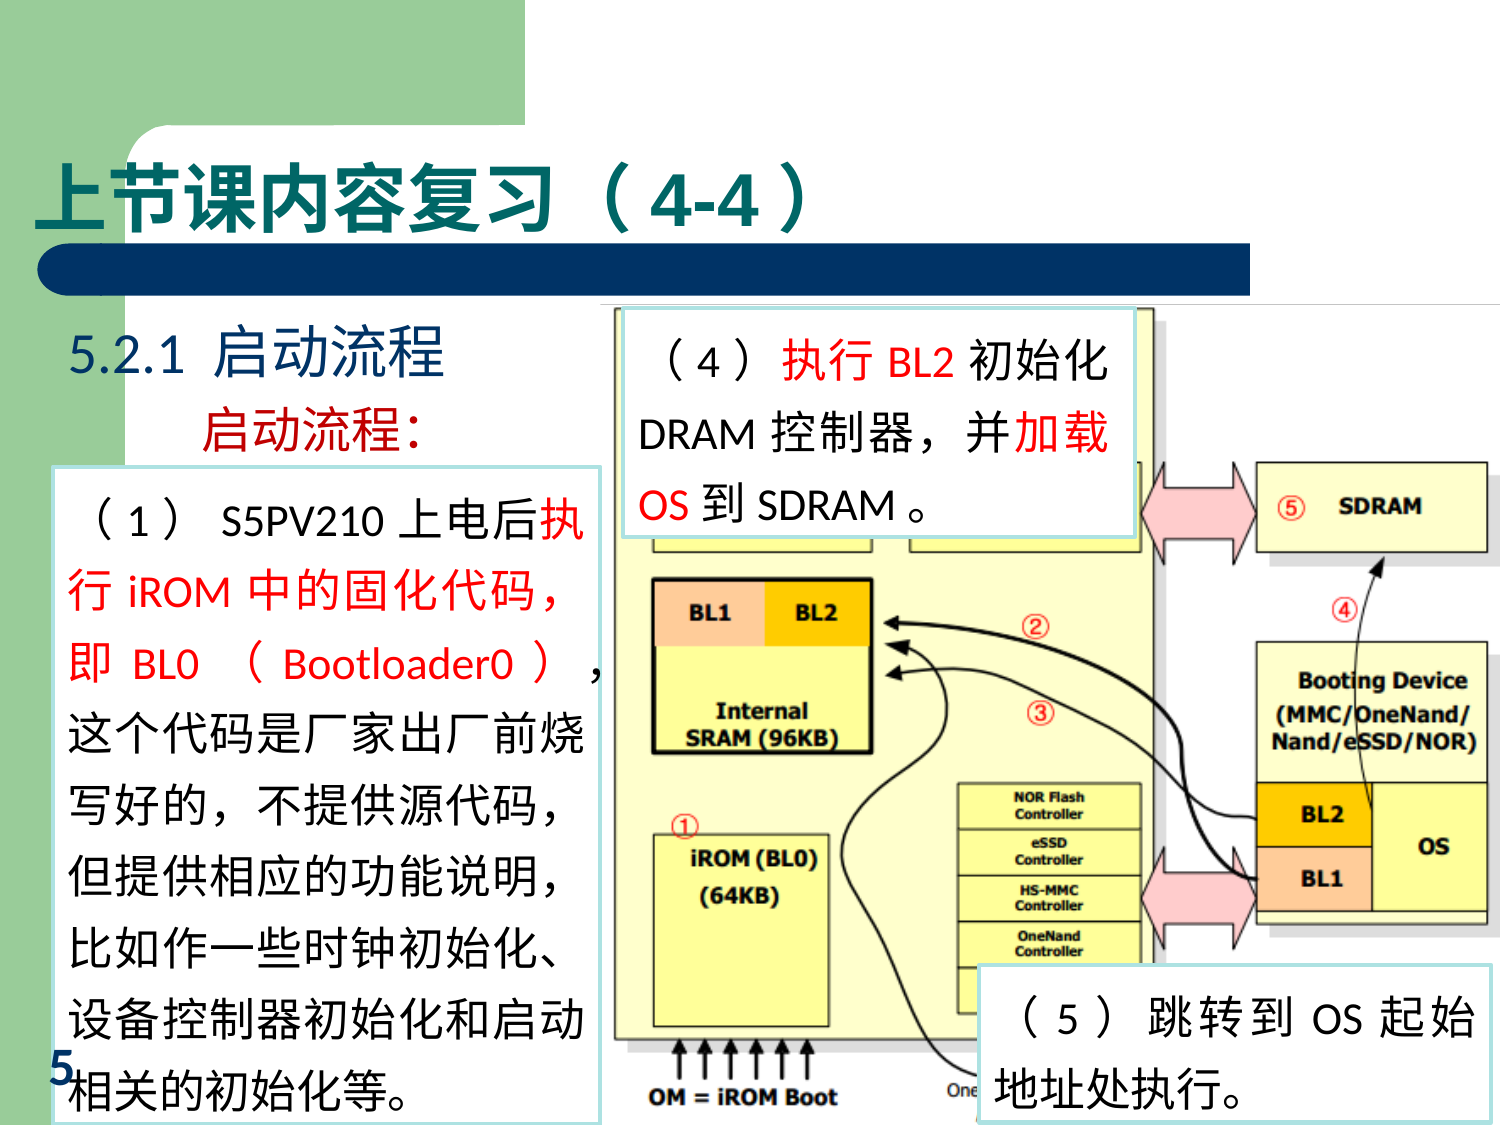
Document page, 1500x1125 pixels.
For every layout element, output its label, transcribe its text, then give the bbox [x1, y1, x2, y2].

text_box 启动流程： [186, 403, 467, 465]
text_box （1）S5PV210上电后执行iROM中的固化代码，即BL0（Bootloader0），这个代码是厂家出厂前烧写好的，不提供源代码，但提供相应的功能说明，比如作一些时钟初始化、设备控制器初始化和启动相关的初始化等。 [51, 465, 595, 1125]
picture [600, 304, 1500, 1125]
title 上节课内容复习（4-4） [17, 0, 1500, 250]
slide_number 5 [13, 1023, 111, 1105]
text_box 5.2.1 启动流程 [53, 307, 596, 402]
